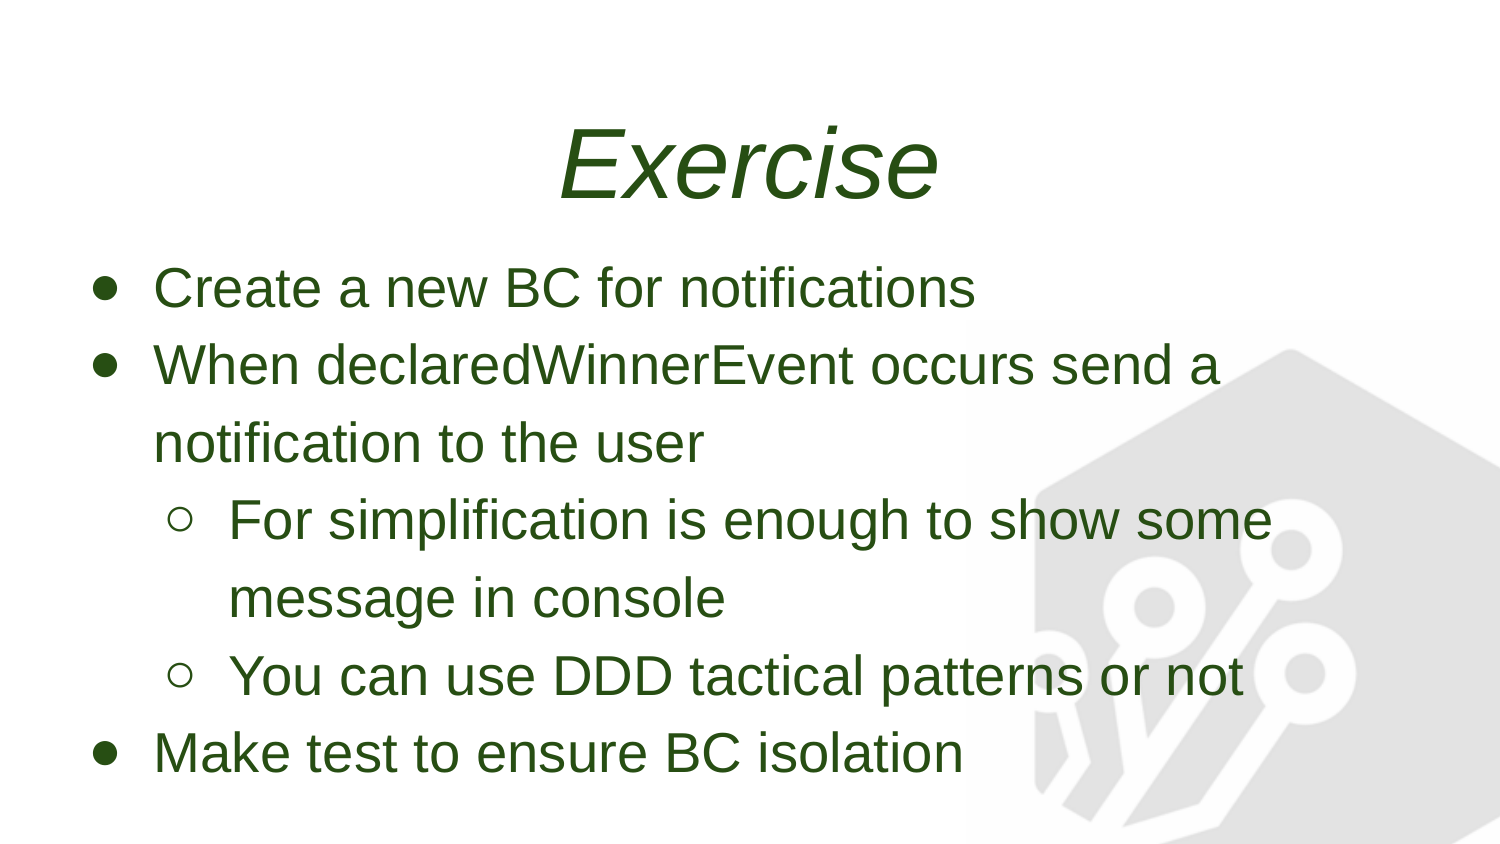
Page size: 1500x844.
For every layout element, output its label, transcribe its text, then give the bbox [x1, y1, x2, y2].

text_box Exercise [89, 45, 1411, 219]
text_box Create a new BC for notifications When declaredWinnerEvent occurs send a notification to the user For simplification is enough to show some message in console You can use DDD tactical patterns or not Make test to ensure BC isolation [63, 225, 1437, 798]
picture [966, 310, 1500, 844]
